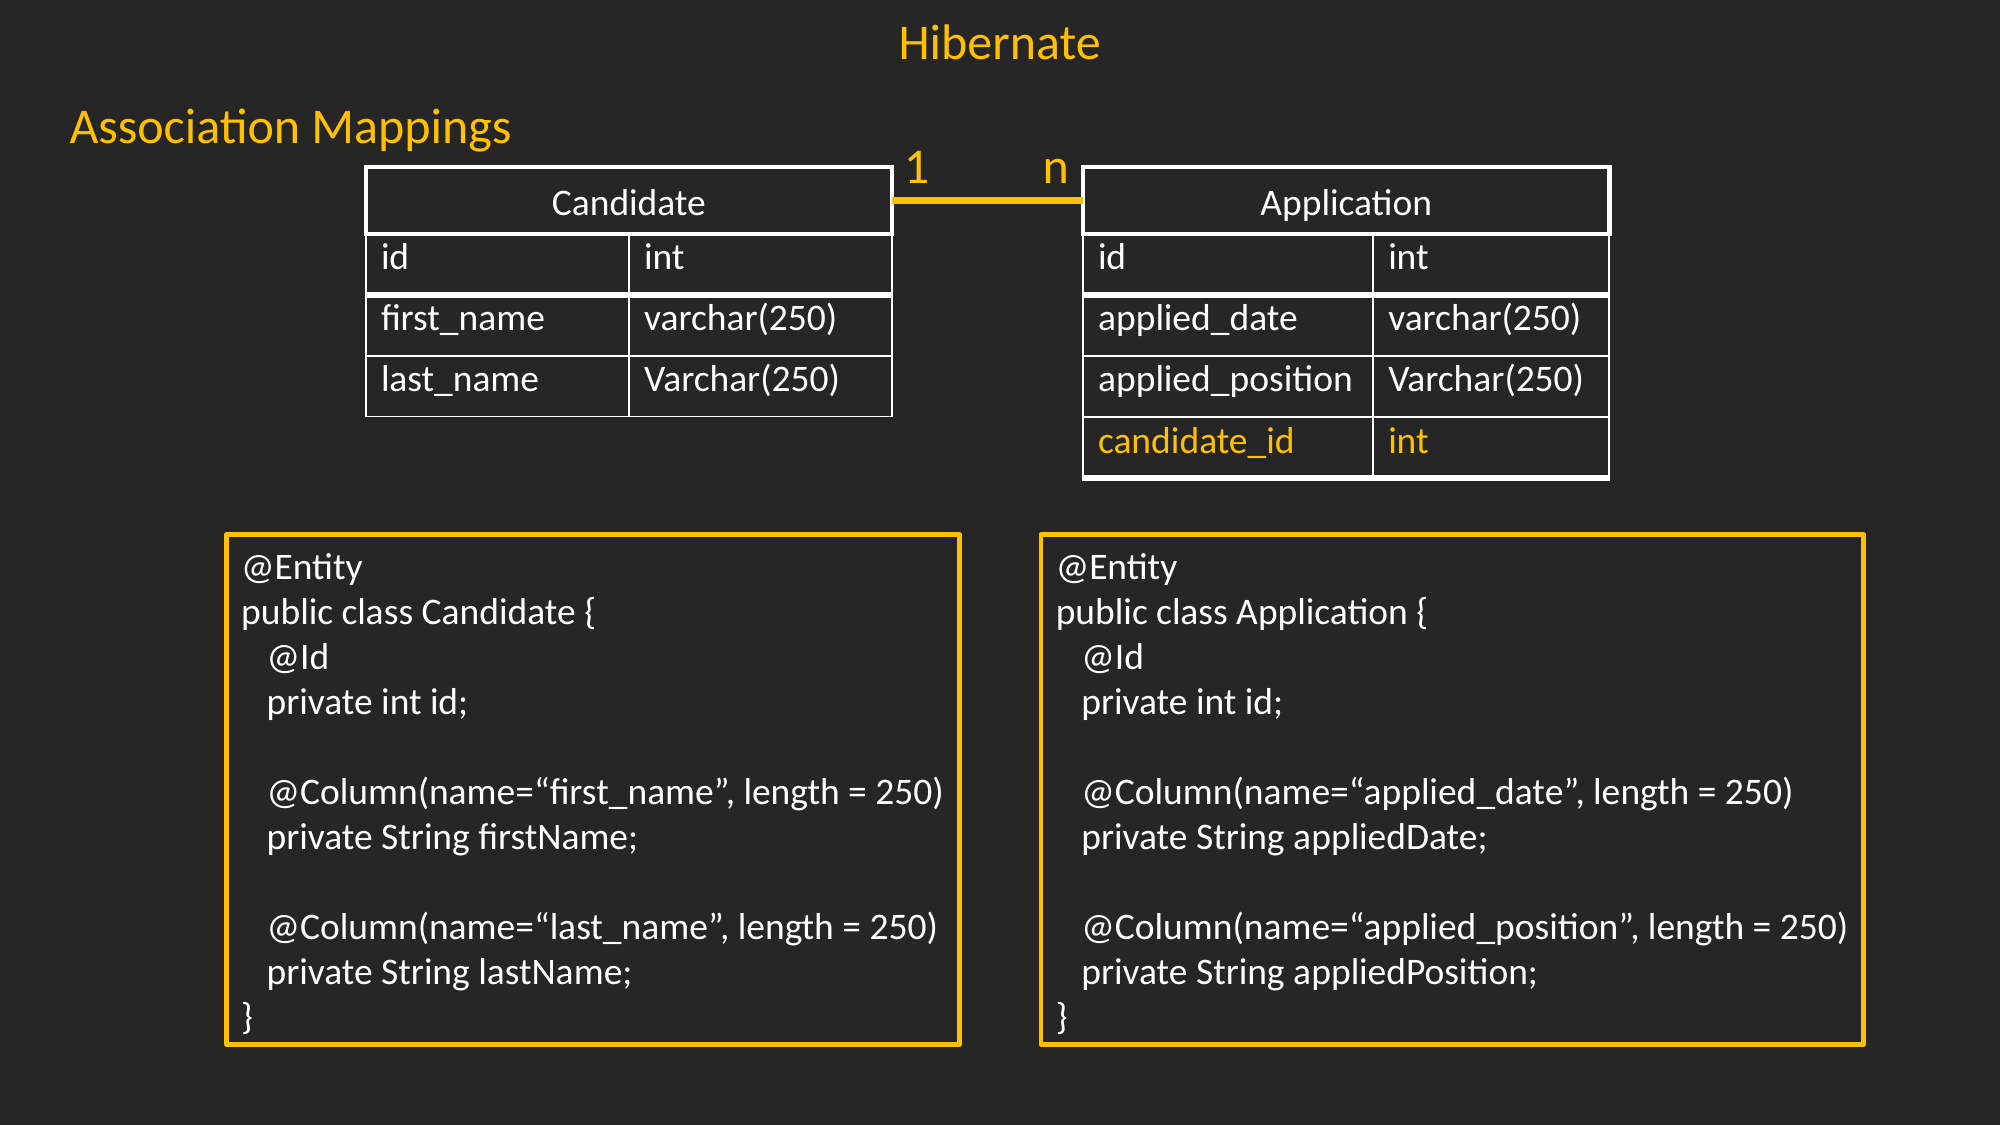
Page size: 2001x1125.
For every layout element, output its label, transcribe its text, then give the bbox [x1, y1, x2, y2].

table_cell applied_date [1084, 298, 1372, 355]
table_cell first_name [367, 298, 628, 355]
table_cell Varchar(250) [1374, 357, 1608, 416]
text_box n [1027, 125, 1084, 200]
text_box Association Mappings [54, 86, 527, 161]
table_header id [367, 235, 628, 292]
text_box @Entity public class Application { @Id private int id; @Column(name=“applied_date”, length = 250) private String appliedDate; @Column(name=“applied_position”, length = 250) private String appliedPosition; } [1041, 534, 1864, 1045]
table_header int [630, 235, 891, 292]
table_header int [1374, 418, 1608, 475]
table_header id [1084, 235, 1372, 292]
table_cell last_name [367, 357, 628, 416]
table_header candidate_id [1084, 418, 1372, 475]
text_box @Entity public class Candidate { @Id private int id; @Column(name=“first_name”, length = 250) private String firstName; @Column(name=“last_name”, length = 250) private String lastName; } [226, 534, 960, 1045]
table_cell varchar(250) [630, 298, 891, 355]
table_cell varchar(250) [1374, 298, 1608, 355]
text_box Candidate [365, 166, 893, 235]
text_box Application [1082, 166, 1610, 235]
text_box Hibernate [883, 2, 1117, 78]
table_cell applied_position [1084, 357, 1372, 416]
table_cell Varchar(250) [630, 357, 891, 416]
table_header int [1374, 235, 1608, 292]
text_box 1 [889, 125, 945, 201]
